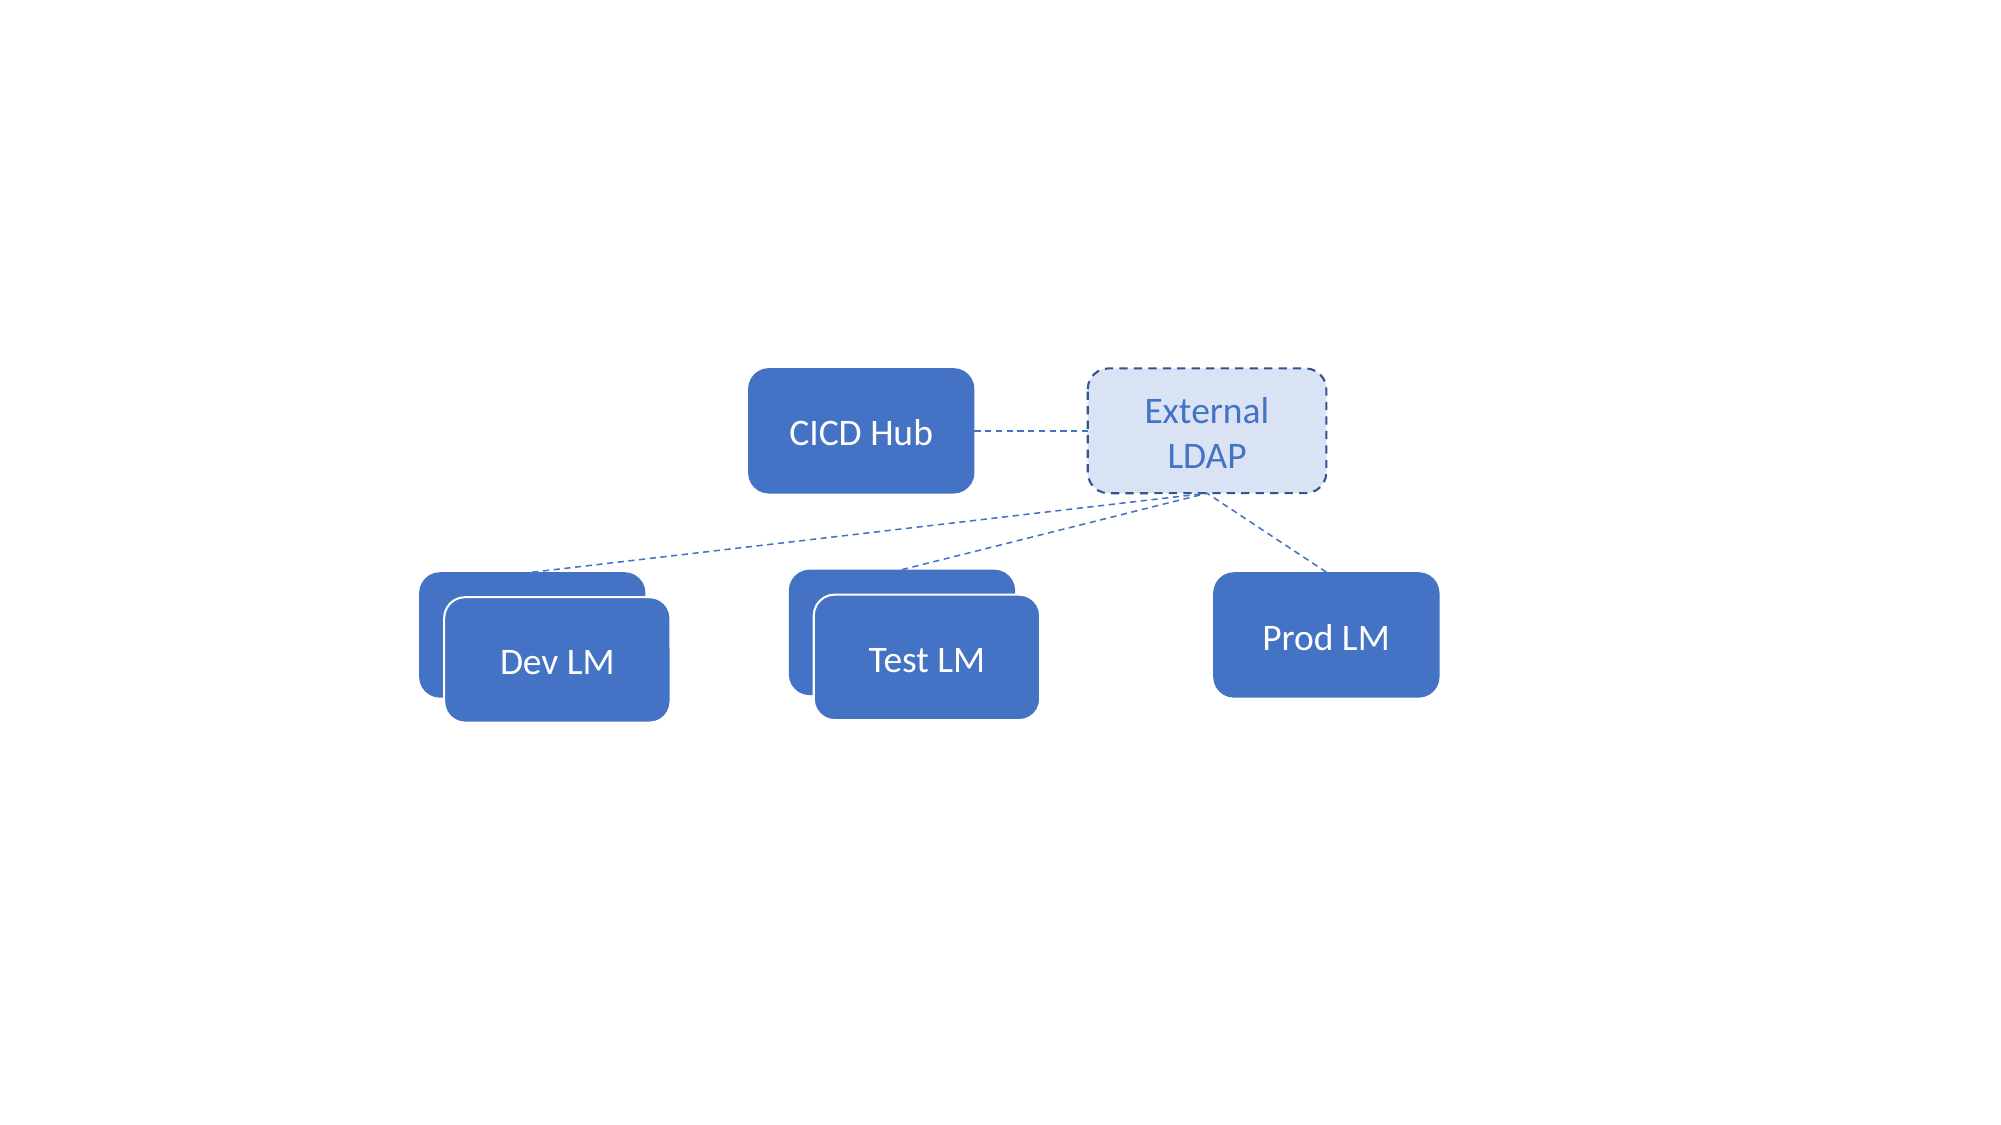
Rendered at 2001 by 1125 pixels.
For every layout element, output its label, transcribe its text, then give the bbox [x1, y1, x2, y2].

text_box External LDAP [1086, 367, 1328, 493]
text_box Prod LM [1212, 571, 1441, 699]
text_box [532, 493, 1208, 573]
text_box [1208, 493, 1327, 573]
text_box CICD Hub [747, 367, 976, 493]
text_box [787, 573, 1017, 697]
text_box Dev LM [443, 596, 672, 724]
text_box [418, 571, 647, 699]
text_box Test LM [812, 593, 1042, 722]
